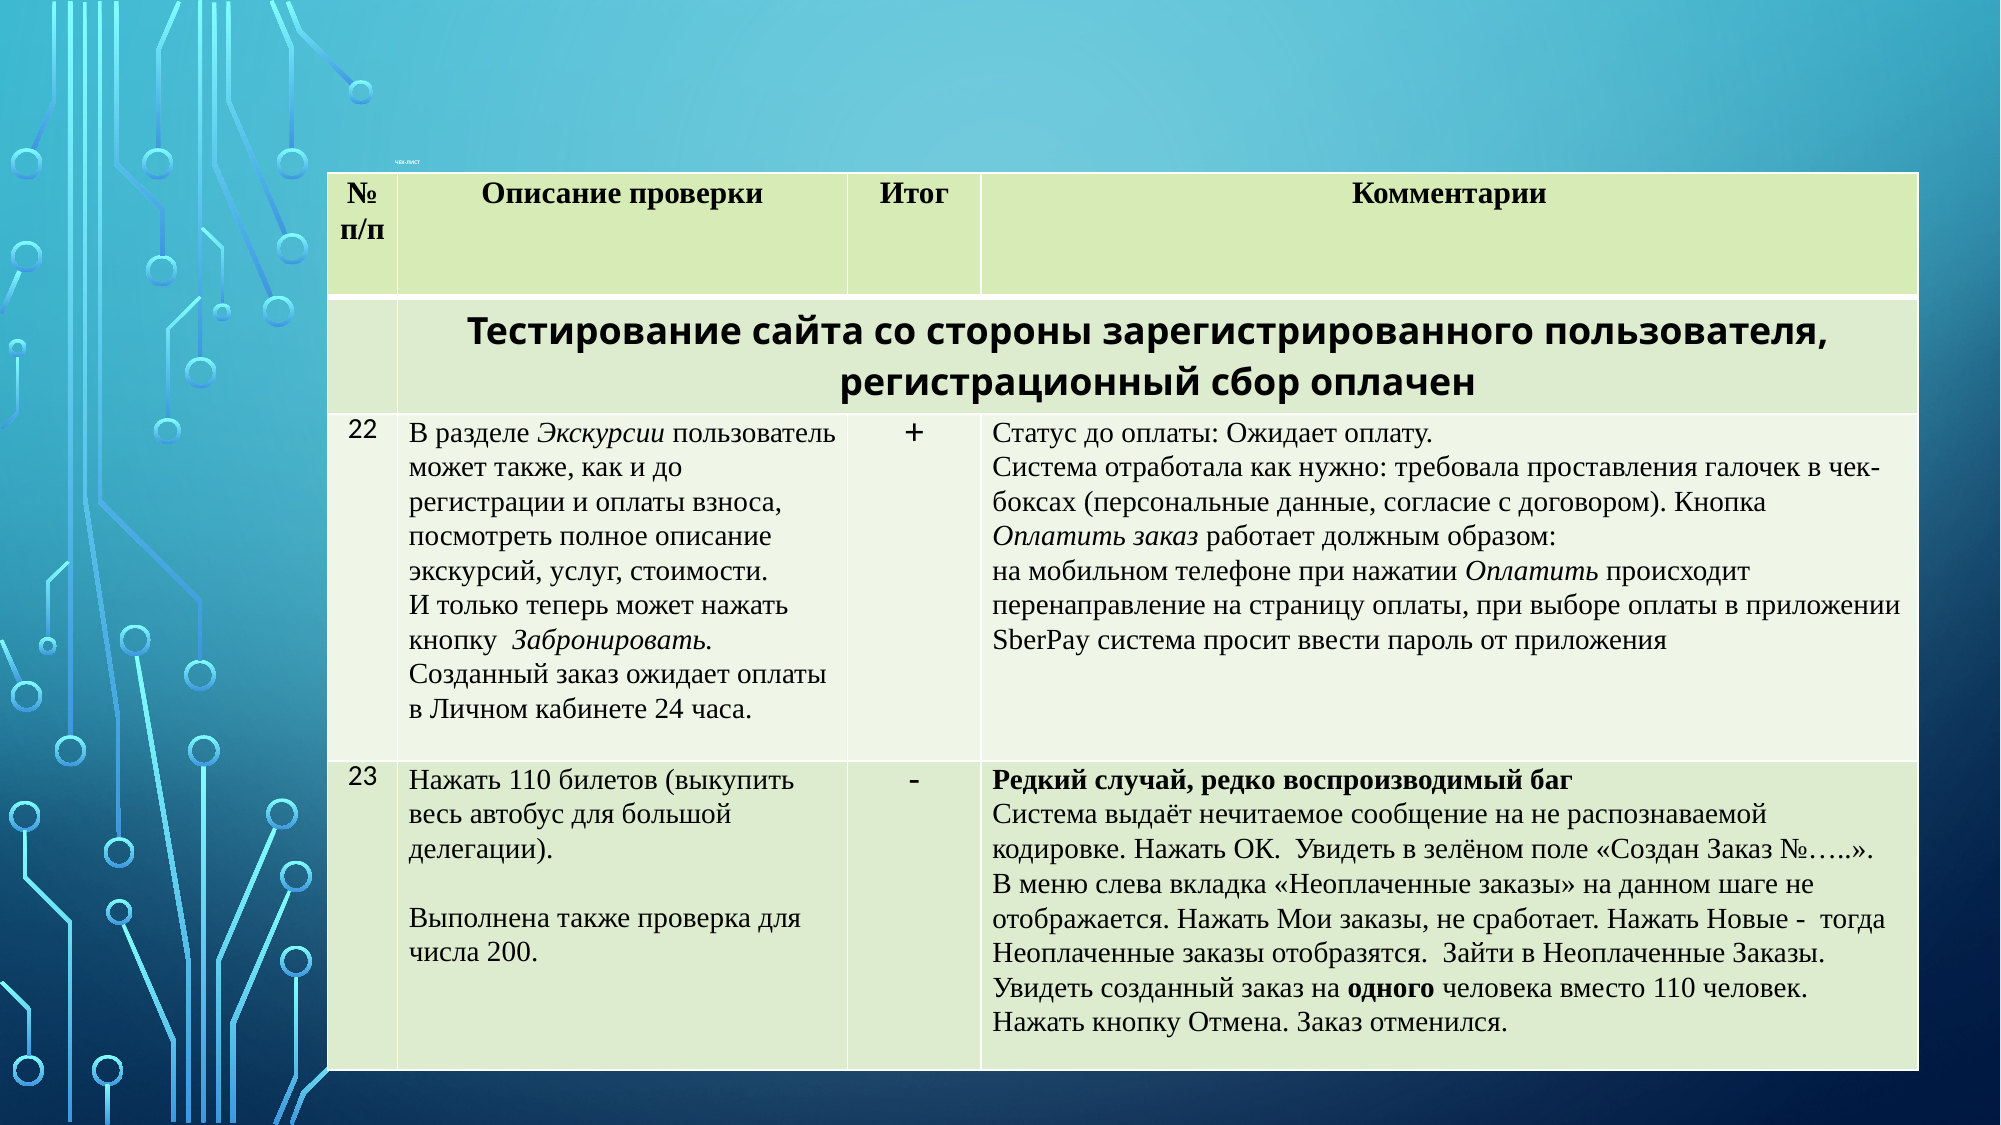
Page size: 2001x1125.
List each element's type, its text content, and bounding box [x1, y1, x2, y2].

table_cell Тестирование сайта со стороны зарегистрированного пользователя, регистрационный сбор оплачен [398, 300, 1917, 413]
table_cell 23 [328, 762, 397, 1069]
table_header Описание проверки [398, 174, 847, 294]
table_header № п/п [328, 174, 397, 294]
table_cell + [848, 415, 980, 760]
table_cell Статус до оплаты: Ожидает оплату. Система отработала как нужно: требовала проставления галочек в чек-боксах (персональные данные, согласие с договором). Кнопка Оплатить заказ работает должным образом: на мобильном телефоне при нажатии Оплатить происходит перенаправление на страницу оплаты, при выборе оплаты в приложении SberPay система просит ввести пароль от приложения [982, 415, 1917, 760]
table_cell В разделе Экскурсии пользователь может также, как и до регистрации и оплаты взноса, посмотреть полное описание экскурсий, услуг, стоимости. И только теперь может нажать кнопку Забронировать. Созданный заказ ожидает оплаты в Личном кабинете 24 часа. [398, 415, 847, 760]
table_cell - [848, 762, 980, 1069]
table_cell [328, 300, 397, 413]
table_cell 22 [328, 415, 397, 760]
title ЧЕК-ЛИСТ [380, 62, 1823, 172]
table_header Комментарии [982, 174, 1917, 294]
table_header Итог [848, 174, 980, 294]
table_cell Нажать 110 билетов (выкупить весь автобус для большой делегации). Выполнена также проверка для числа 200. [398, 762, 847, 1069]
table_cell Редкий случай, редко воспроизводимый баг Система выдаёт нечитаемое сообщение на не распознаваемой кодировке. Нажать ОК. Увидеть в зелёном поле «Создан Заказ №…..». В меню слева вкладка «Неоплаченные заказы» на данном шаге не отображается. Нажать Мои заказы, не сработает. Нажать Новые - тогда Неоплаченные заказы отобразятся. Зайти в Неоплаченные Заказы. Увидеть созданный заказ на одного человека вместо 110 человек. Нажать кнопку Отмена. Заказ отменился. [982, 762, 1917, 1069]
